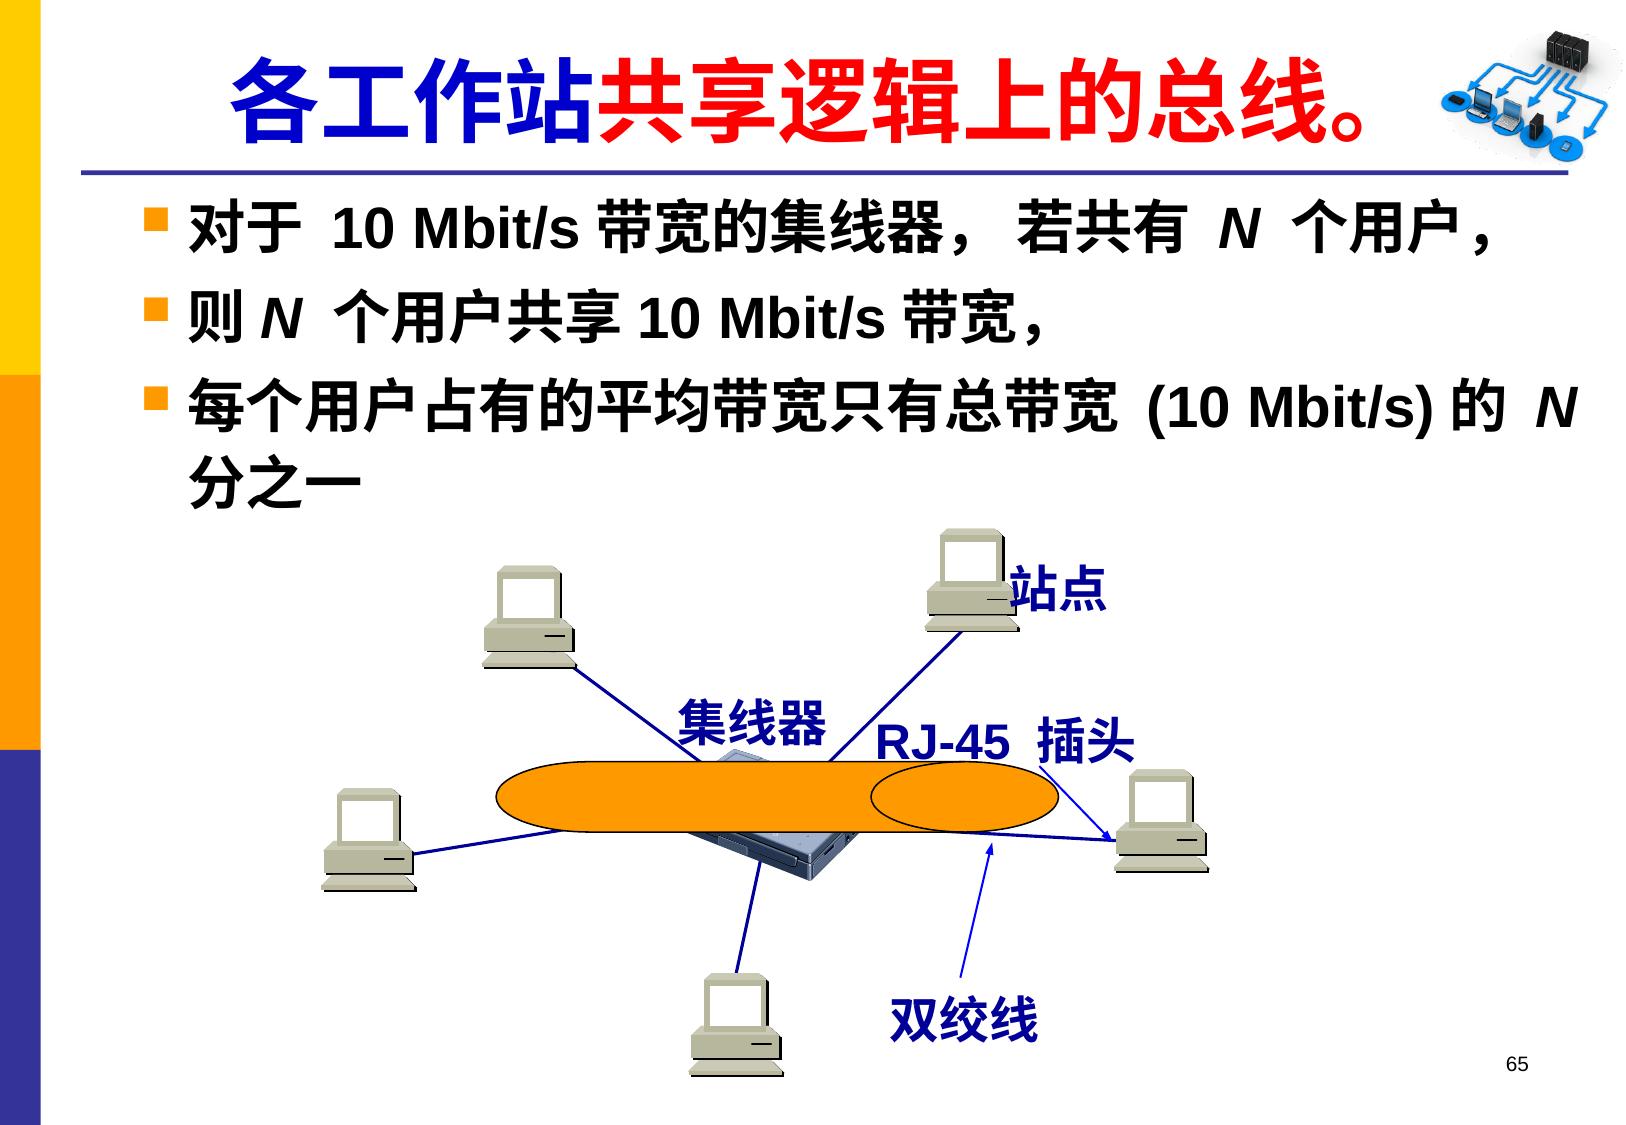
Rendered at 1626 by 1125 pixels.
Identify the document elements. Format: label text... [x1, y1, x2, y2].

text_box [320, 527, 1212, 1079]
title 各工作站共享逻辑上的总线。 [81, 30, 1569, 161]
slide_number 65 [1164, 1042, 1544, 1118]
list 对于 10 Mbit/s带宽的集线器， 若共有 N 个用户， 则N 个用户共享10 Mbit/s带宽， 每个用户占有的平均带宽只有总带宽 (10 Mbit/s)的 N 分之一 [50, 175, 1595, 666]
picture [1438, 30, 1624, 165]
